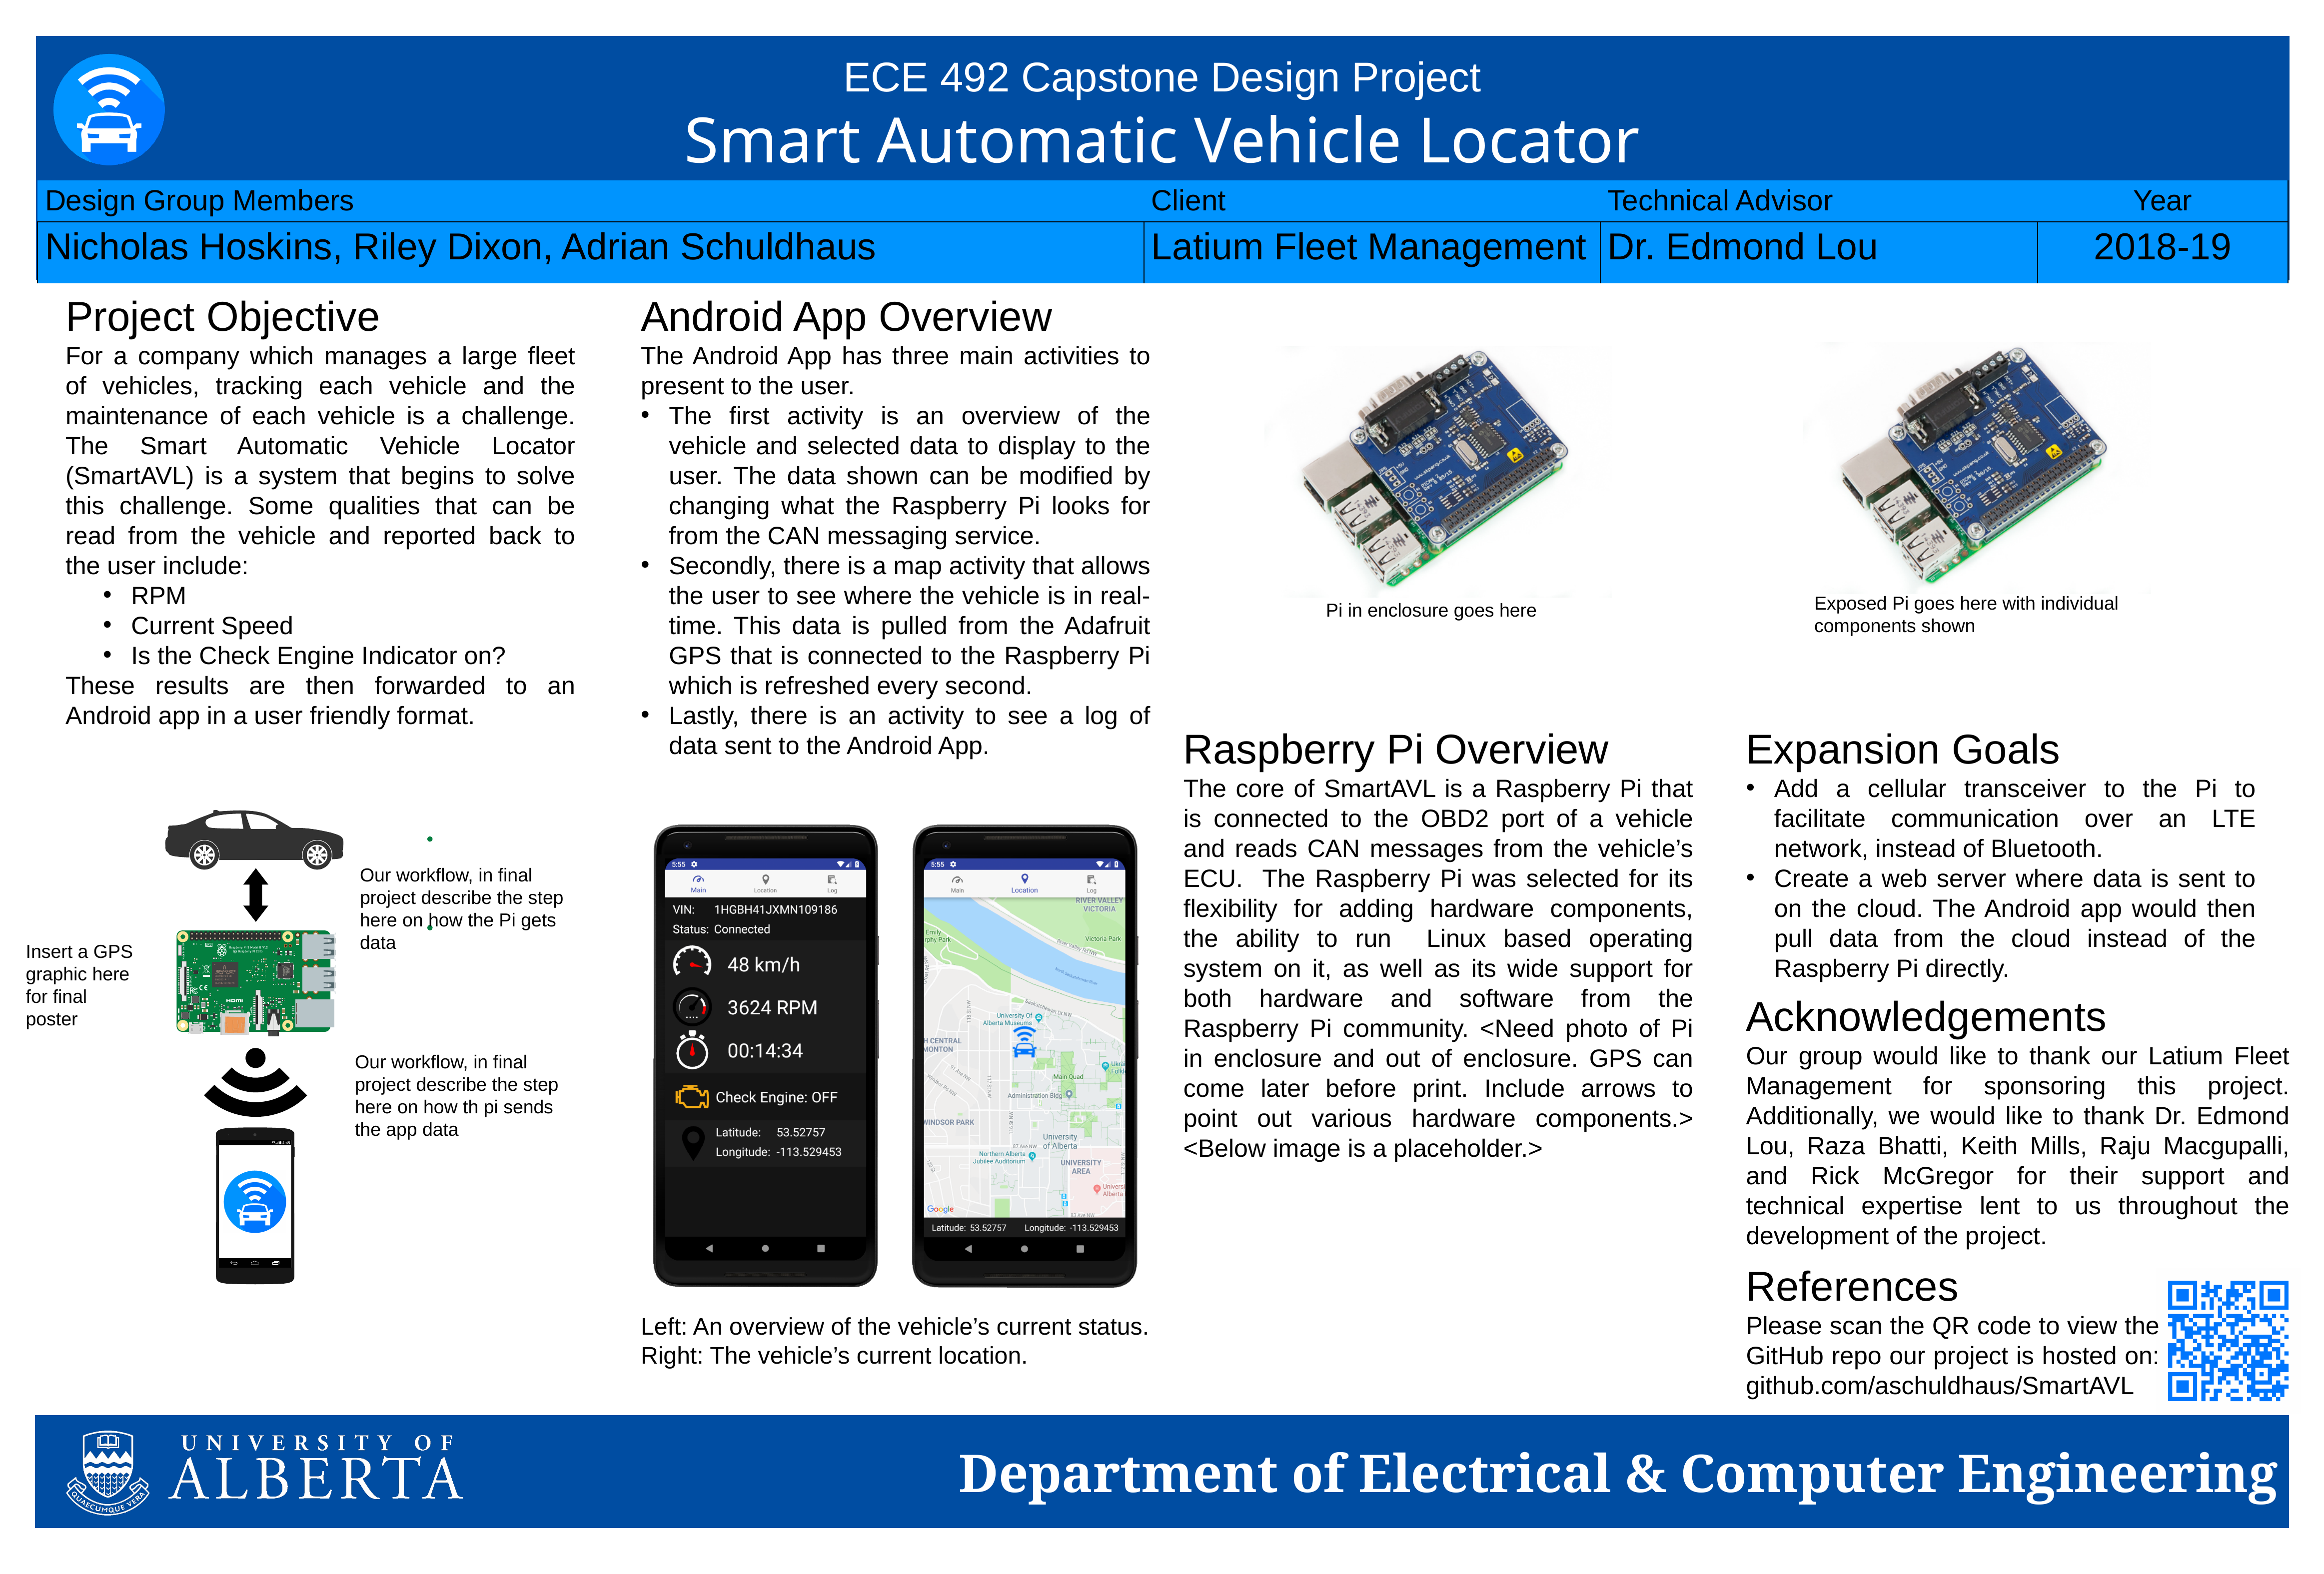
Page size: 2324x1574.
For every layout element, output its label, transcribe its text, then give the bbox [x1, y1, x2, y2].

text_box Android App Overview The Android App has three main activities to present to the user. The first activity is an overview of the vehicle and selected data to display to the user. The data shown can be modified by changing what the Raspberry Pi looks for from the CAN messaging service. Secondly, there is a map activity that allows the user to see where the vehicle is in real-time. This data is pulled from the Adafruit GPS that is connected to the Raspberry Pi which is refreshed every second. Lastly, there is an activity to see a log of data sent to the Android App. [633, 286, 1158, 850]
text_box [653, 824, 1139, 1288]
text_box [1264, 345, 1613, 625]
table_header Design Group Members [37, 180, 1144, 221]
text_box Department of Electrical & Computer Engineering [506, 1417, 2287, 1526]
text_box Expansion Goals Add a cellular transceiver to the Pi to facilitate communication over an LTE network, instead of Bluetooth. Create a web server where data is sent to on the cloud. The Android app would then pull data from the cloud instead of the Raspberry Pi directly. [1738, 719, 2264, 981]
picture [52, 53, 165, 166]
text_box Acknowledgements Our group would like to thank our Latium Fleet Management for sponsoring this project. Additionally, we would like to thank Dr. Edmond Lou, Raza Bhatti, Keith Mills, Raju Macgupalli, and Rick McGregor for their support and technical expertise lent to us throughout the development of the project. [1738, 986, 2298, 1253]
text_box Raspberry Pi Overview The core of SmartAVL is a Raspberry Pi that is connected to the OBD2 port of a vehicle and reads CAN messages from the vehicle’s ECU. The Raspberry Pi was selected for its flexibility for adding hardware components, the ability to run Linux based operating system on it, as well as its wide support for both hardware and software from the Raspberry Pi community. <Need photo of Pi in enclosure and out of enclosure. GPS can come later before print. Include arrows to point out various hardware components.> <Below image is a placeholder.> [1176, 719, 1701, 1176]
text_box Project Objective For a company which manages a large fleet of vehicles, tracking each vehicle and the maintenance of each vehicle is a challenge. The Smart Automatic Vehicle Locator (SmartAVL) is a system that begins to solve this challenge. Some qualities that can be read from the vehicle and reported back to the user include: RPM Current Speed Is the Check Engine Indicator on? These results are then forwarded to an Android app in a user friendly format. [58, 286, 583, 711]
table_cell Dr. Edmond Lou [1601, 222, 2037, 286]
picture [116, 617, 183, 729]
text_box Our workflow, in final project describe the step here on how the Pi gets data [458, 859, 583, 957]
table_header Technical Advisor [1600, 180, 2038, 221]
table_cell Latium Fleet Management [1145, 222, 1600, 286]
picture [24, 1393, 504, 1543]
table_header Client [1144, 180, 1600, 221]
table_cell 2018-19 [2038, 222, 2288, 286]
table_cell Nicholas Hoskins, Riley Dixon, Adrian Schuldhaus [38, 222, 1144, 316]
text_box Our workflow, in final project describe the step here on how th pi sends the app data [458, 1046, 578, 1144]
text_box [1738, 1256, 2301, 1414]
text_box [1803, 342, 2199, 641]
table_header Year [2038, 180, 2288, 221]
text_box [39, 286, 2288, 1417]
text_box Insert a GPS graphic here for final poster [18, 935, 101, 1033]
text_box ECE 492 Capstone Design Project Smart Automatic Vehicle Locator [38, 38, 2288, 180]
text_box Left: An overview of the vehicle’s current status. Right: The vehicle’s current location. [633, 1307, 1158, 1373]
picture [103, 749, 457, 1347]
